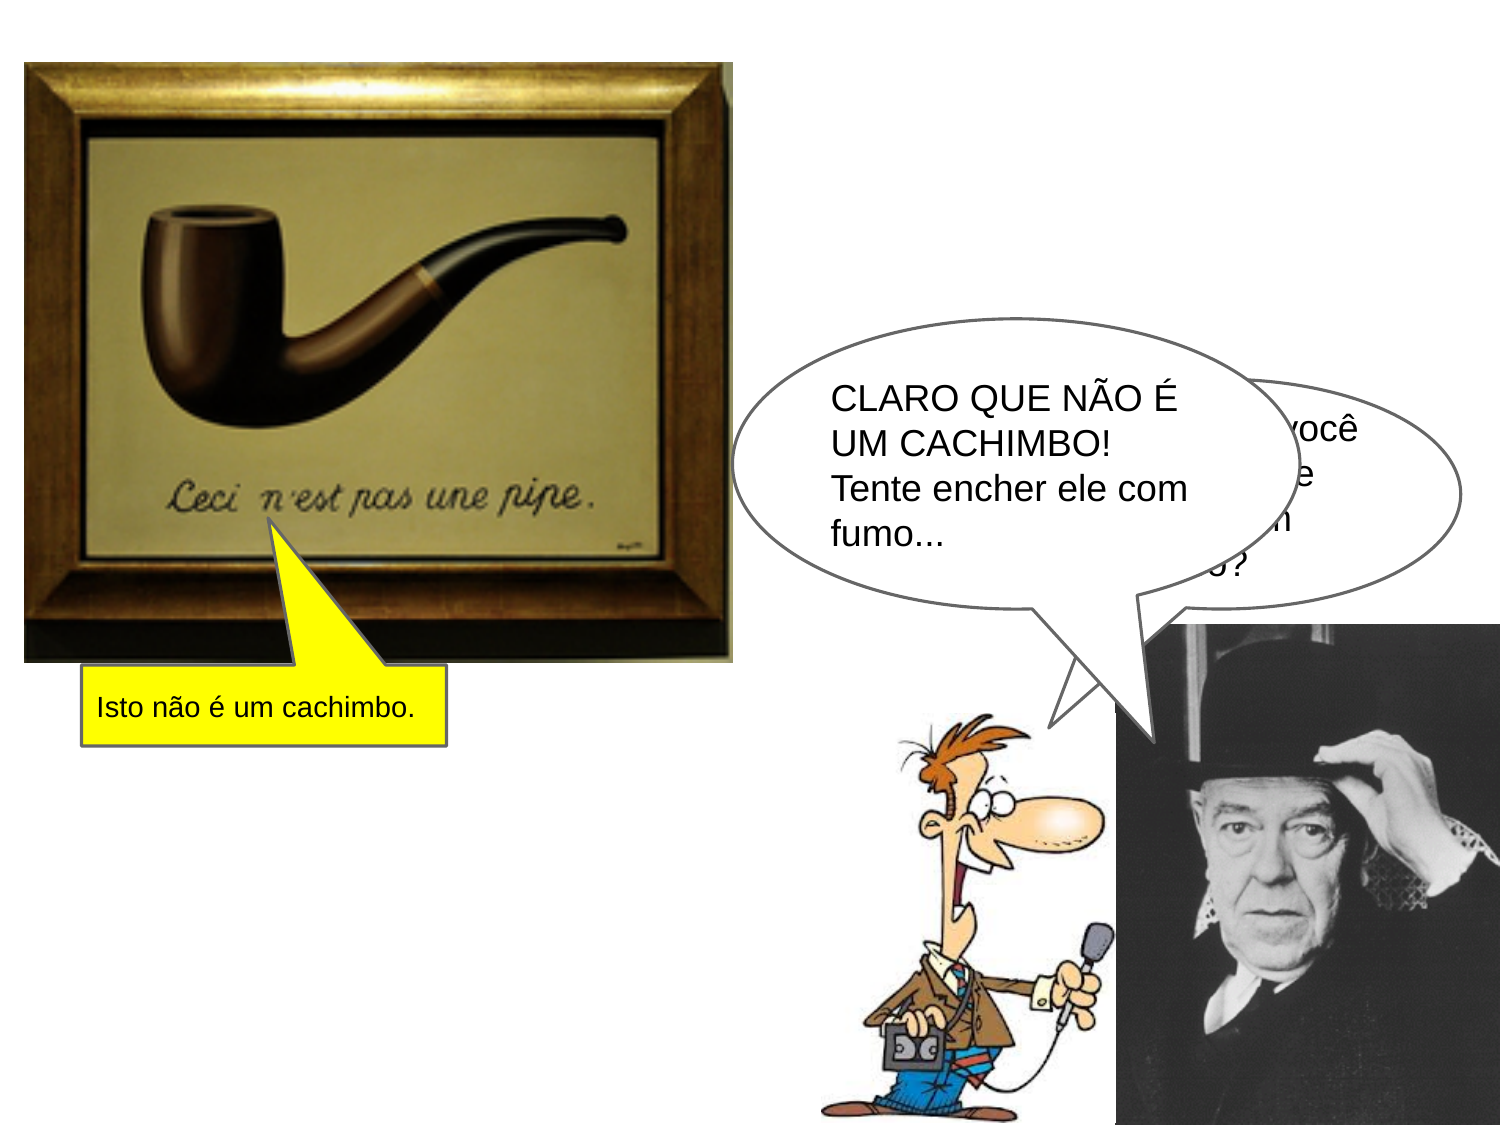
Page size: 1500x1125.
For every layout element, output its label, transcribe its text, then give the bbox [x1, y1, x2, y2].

text_box René, como você pode dizer que isto não é um cachimbo? [1054, 657, 1100, 712]
picture [821, 624, 1500, 1125]
text_box Isto não é um cachimbo. [81, 672, 447, 747]
text_box CLARO QUE NÃO É UM CACHIMBO! Tente encher ele com fumo... [737, 318, 1300, 695]
text_box René, como você pode dizer que isto não é um cachimbo? [1138, 379, 1461, 623]
picture [24, 62, 733, 663]
